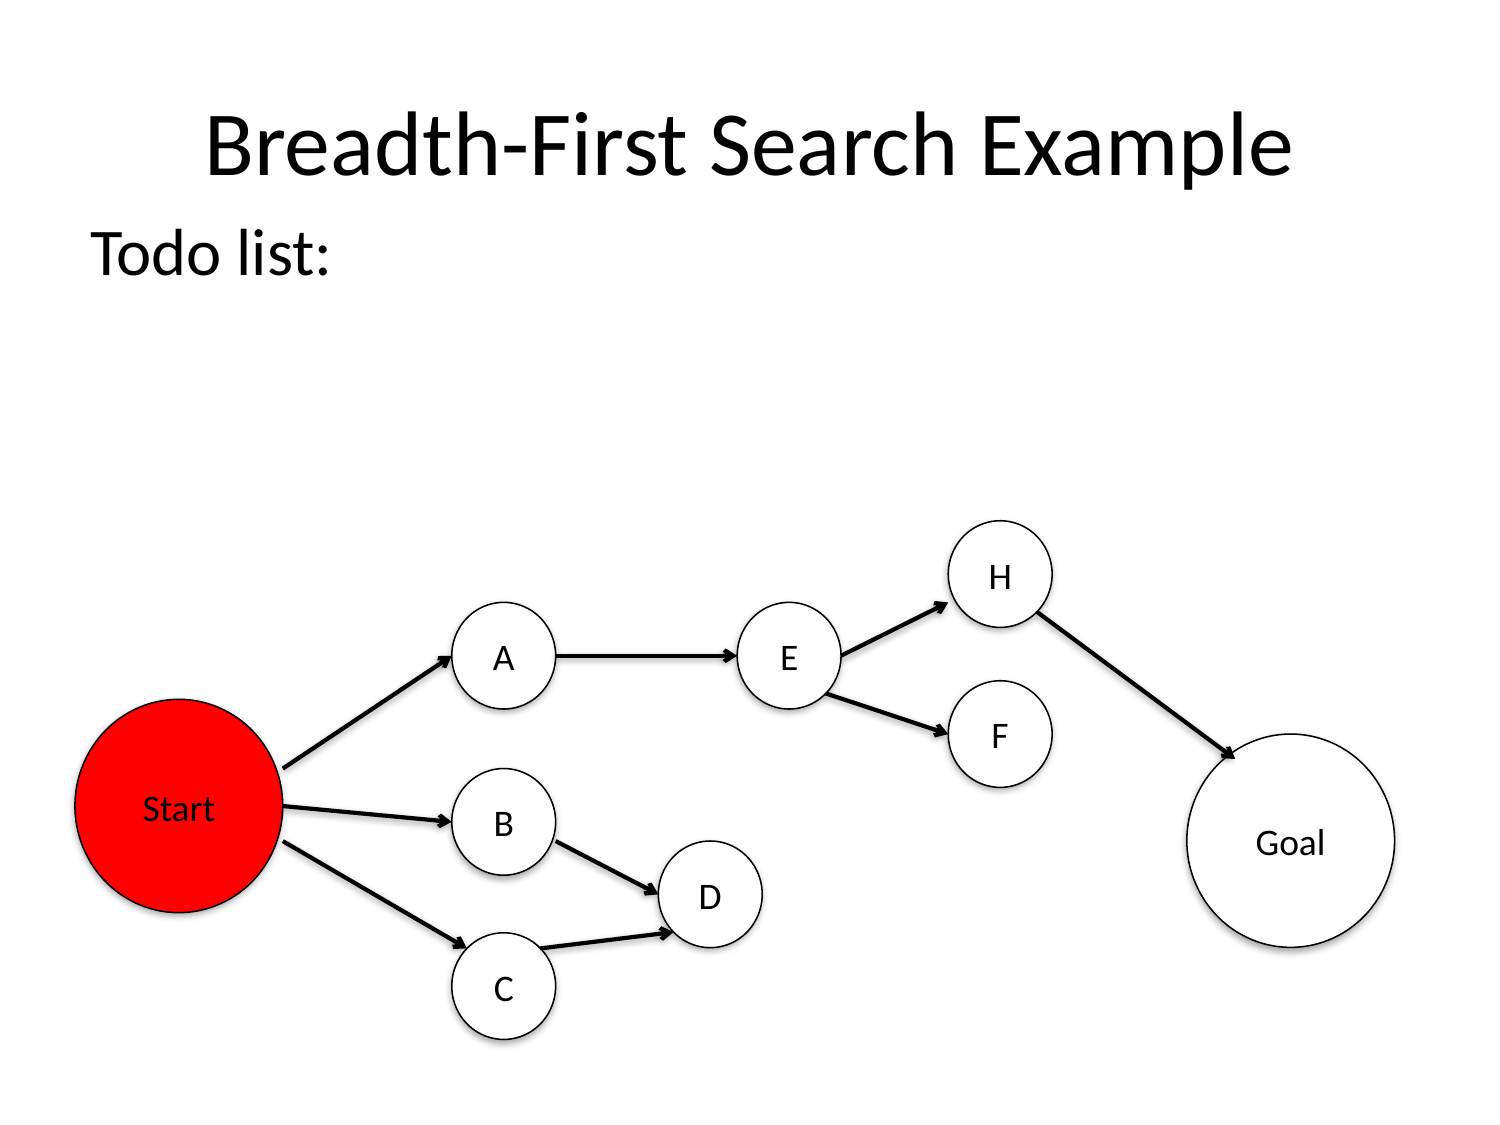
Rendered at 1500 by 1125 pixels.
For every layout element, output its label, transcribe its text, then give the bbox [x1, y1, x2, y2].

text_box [840, 602, 949, 656]
text_box Start [74, 698, 284, 914]
list Todo list: [75, 200, 1425, 365]
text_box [555, 840, 659, 895]
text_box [282, 805, 452, 823]
text_box H [947, 519, 1053, 629]
text_box A [451, 601, 557, 710]
text_box Goal [1186, 733, 1396, 949]
text_box D [658, 840, 763, 949]
text_box B [451, 767, 557, 876]
text_box E [736, 601, 842, 710]
text_box F [948, 679, 1042, 789]
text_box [282, 655, 452, 769]
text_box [1036, 611, 1236, 760]
text_box C [451, 932, 557, 1041]
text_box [282, 840, 468, 949]
title Breadth-First Search Example [75, 45, 1425, 200]
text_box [825, 693, 949, 735]
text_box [540, 931, 674, 949]
